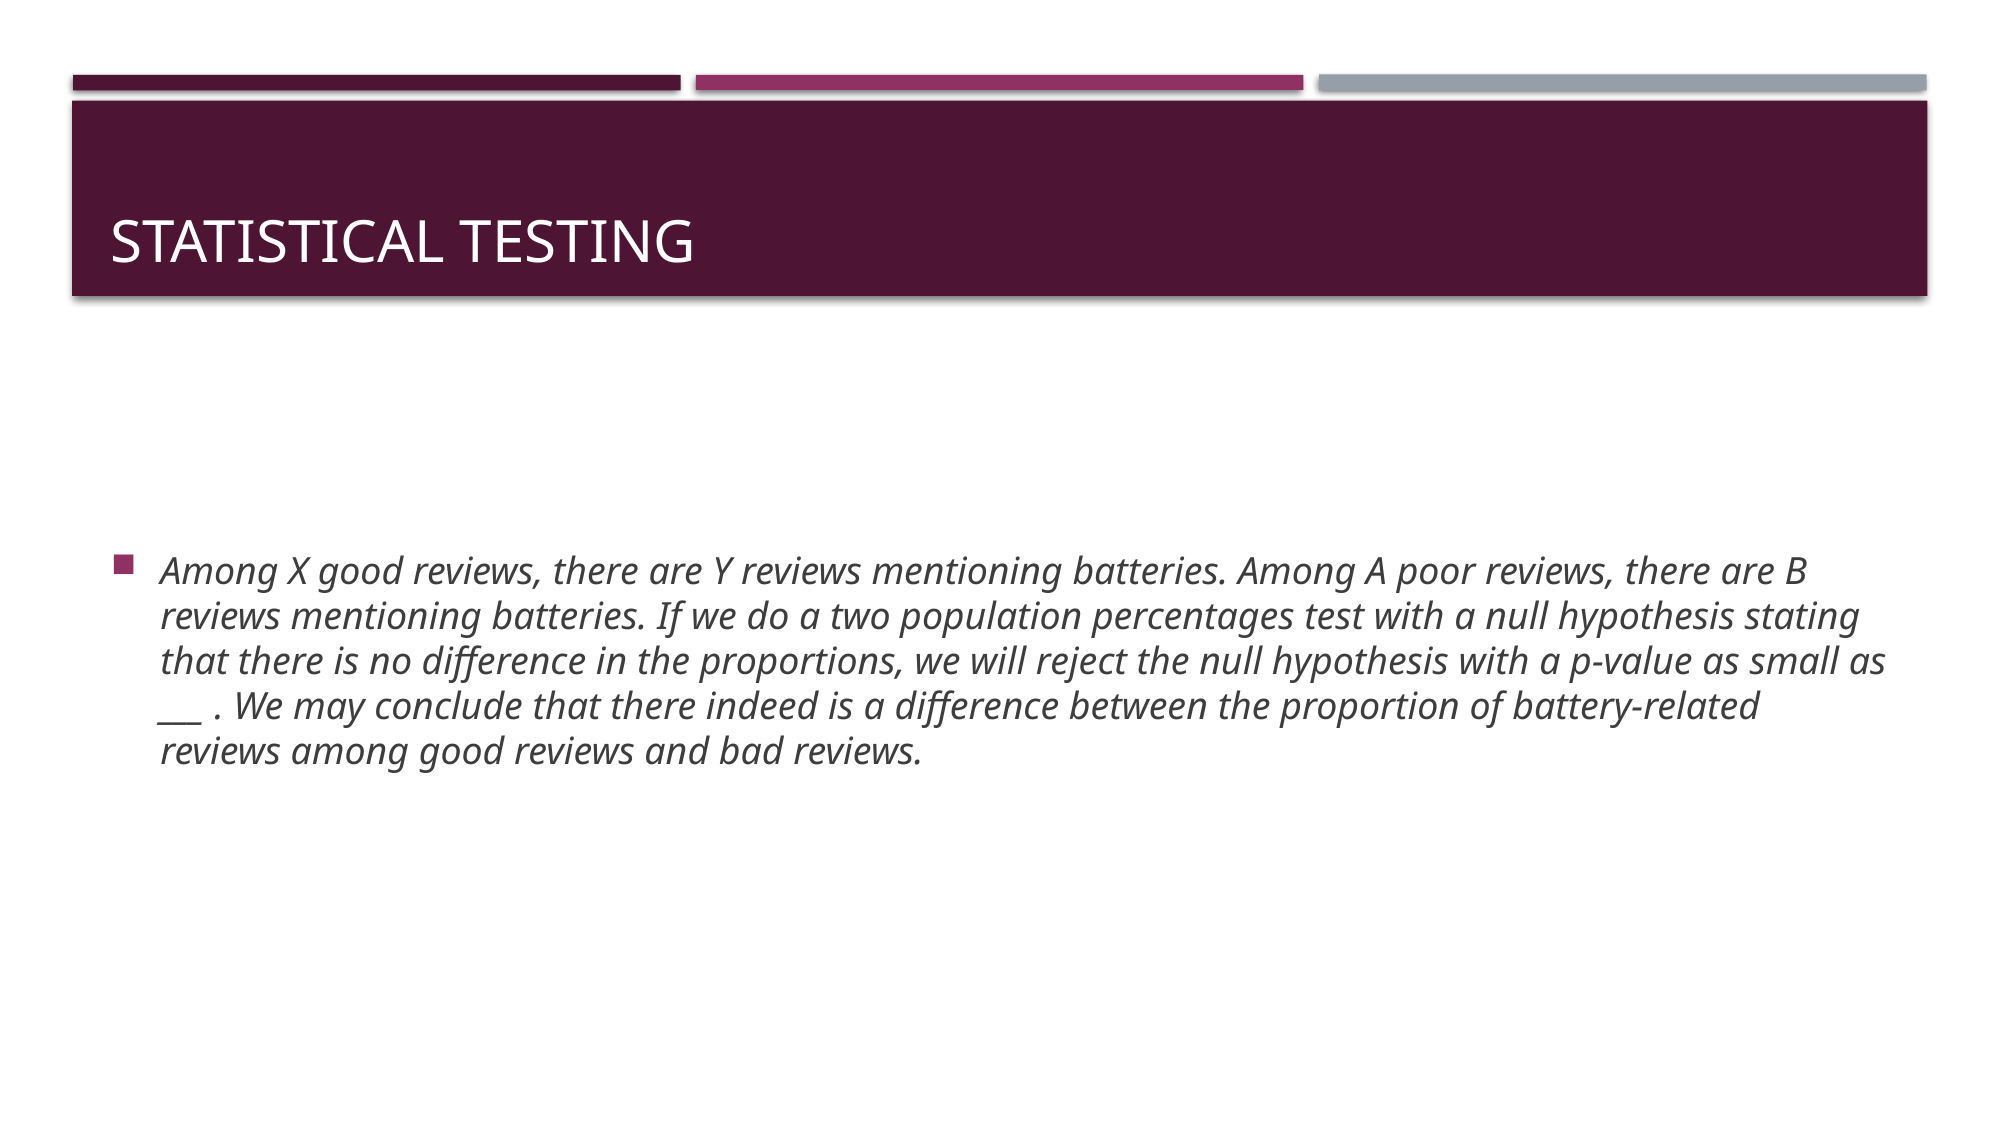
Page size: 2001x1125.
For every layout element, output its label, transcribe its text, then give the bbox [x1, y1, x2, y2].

list Among X good reviews, there are Y reviews mentioning batteries. Among A poor reviews, there are B reviews mentioning batteries. If we do a two population percentages test with a null hypothesis stating that there is no difference in the proportions, we will reject the null hypothesis with a p-value as small as ___ . We may conclude that there indeed is a difference between the proportion of battery-related reviews among good reviews and bad reviews. [95, 357, 1905, 962]
title Statistical testing [95, 115, 1905, 282]
